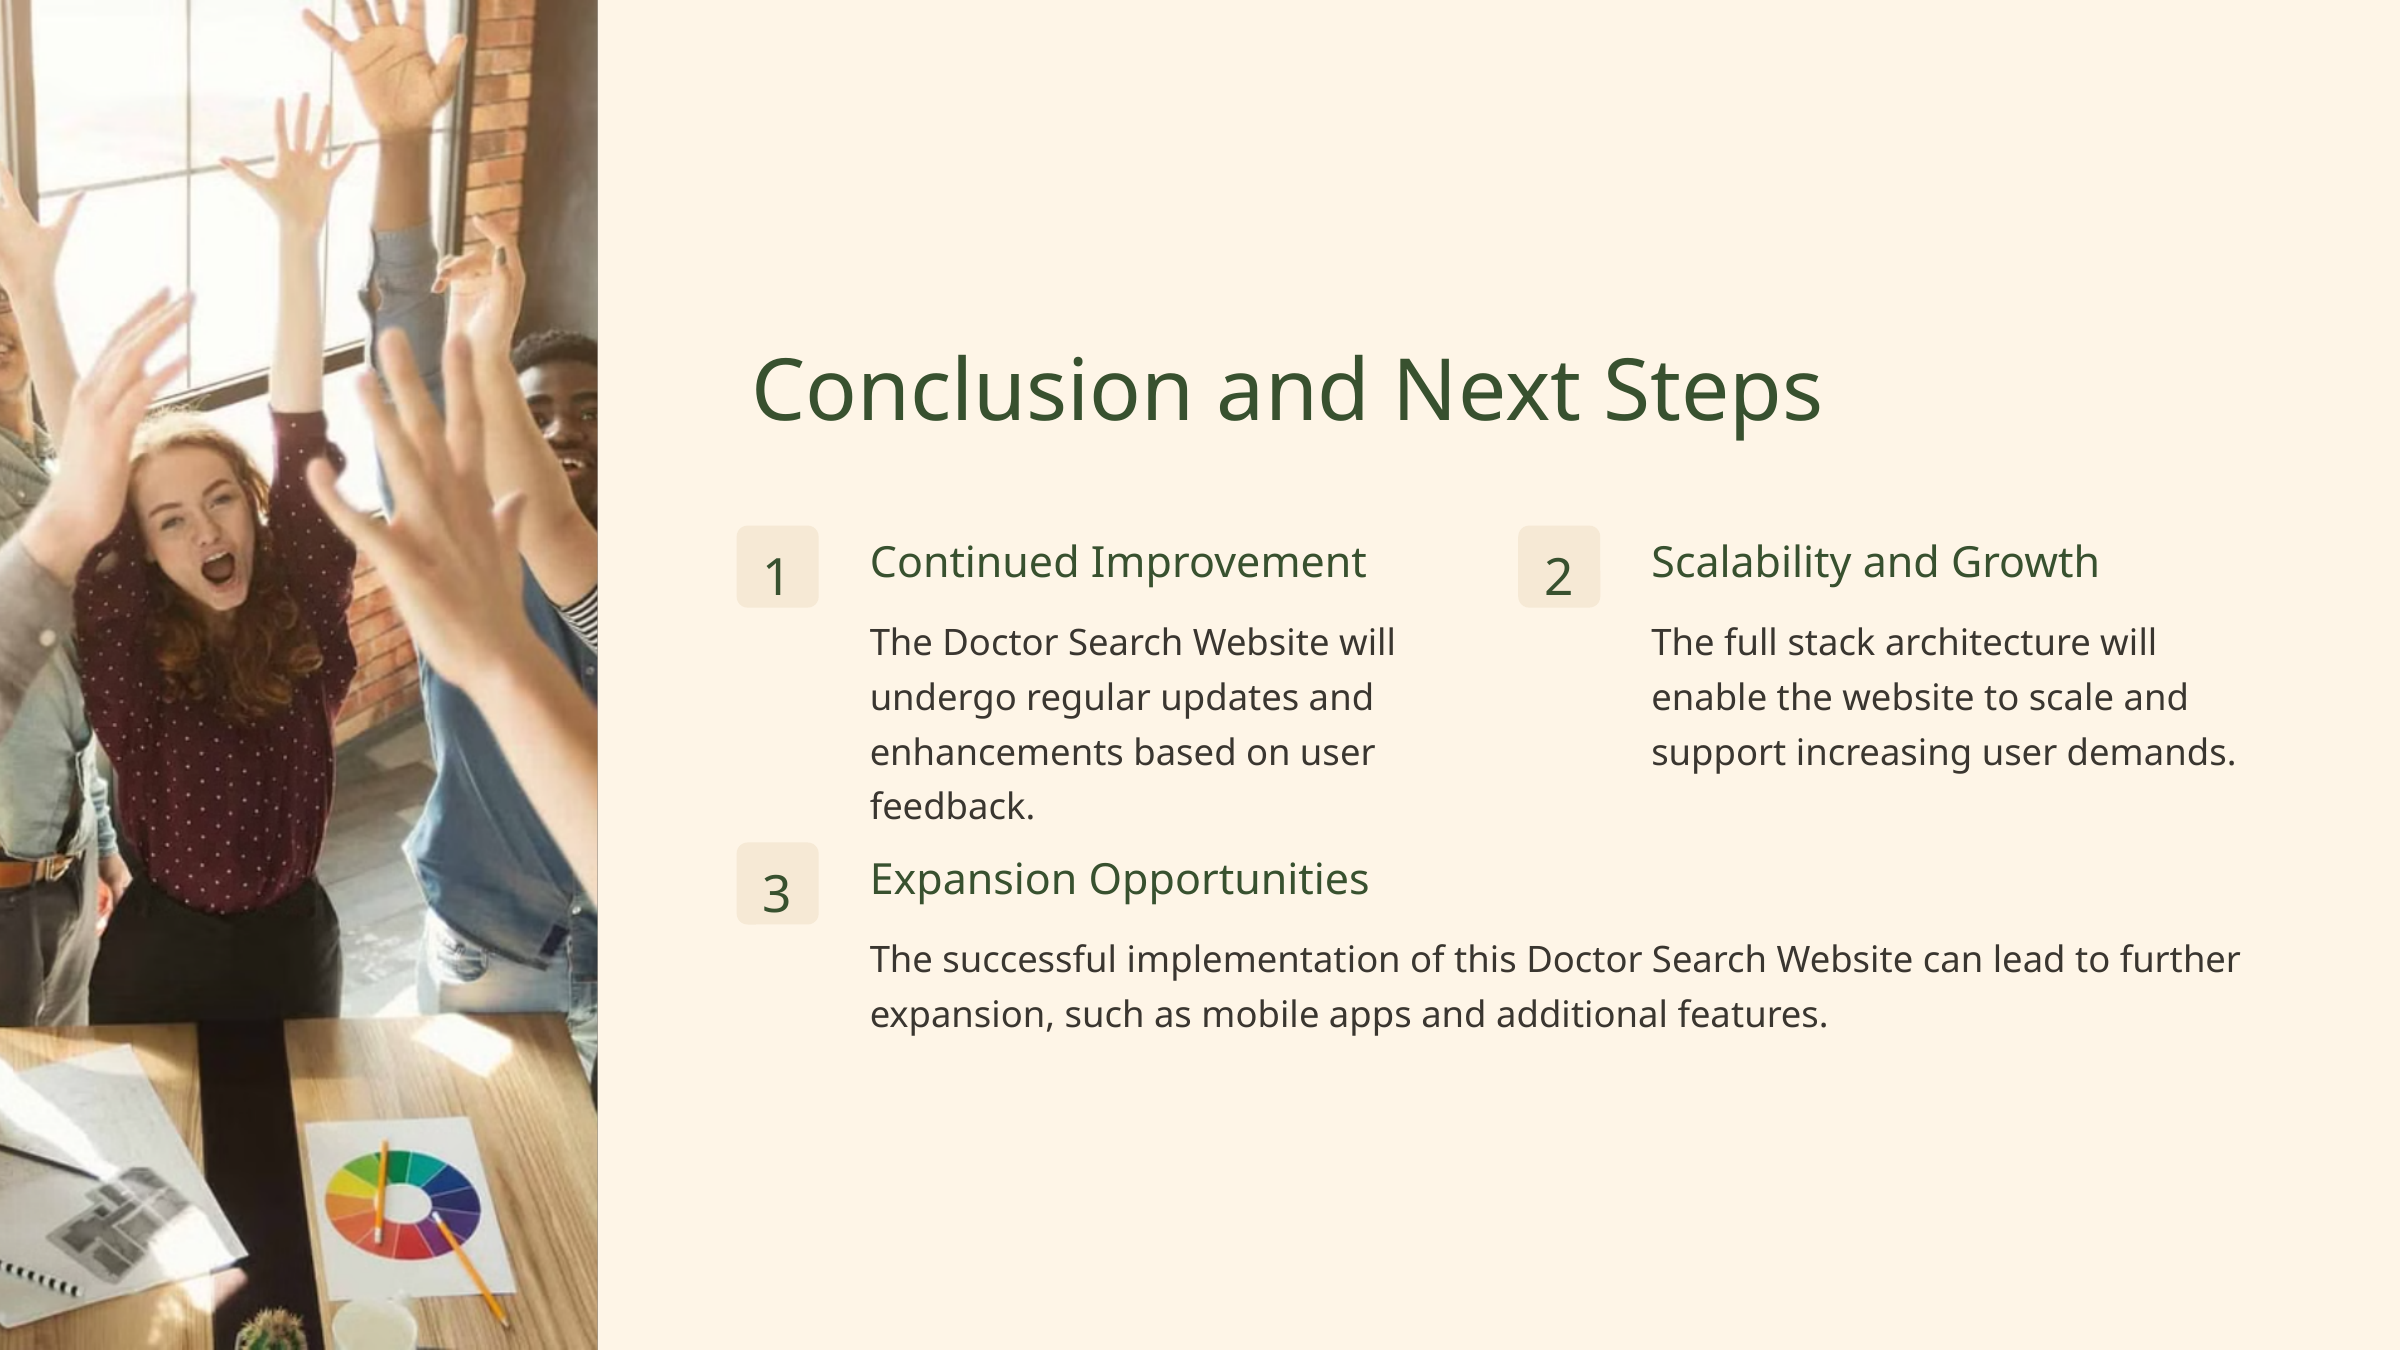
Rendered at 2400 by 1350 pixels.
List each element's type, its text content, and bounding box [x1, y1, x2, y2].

text_box Conclusion and Next Steps [736, 322, 1809, 430]
text_box Continued Improvement [855, 525, 1346, 580]
text_box 3 [763, 851, 792, 916]
text_box 2 [1545, 534, 1573, 599]
picture [0, 0, 599, 1350]
text_box Expansion Opportunities [855, 842, 1355, 896]
text_box [599, 0, 2400, 1350]
text_box The Doctor Search Website will undergo regular updates and enhancements based on user feedback. [855, 601, 1482, 765]
text_box [1518, 525, 1601, 608]
text_box [736, 842, 819, 925]
text_box The successful implementation of this Doctor Search Website can lead to further expansion, such as mobile apps and additional features. [855, 917, 2264, 1028]
text_box The full stack architecture will enable the website to scale and support increasing user demands. [1636, 601, 2264, 765]
text_box Scalability and Growth [1636, 525, 2089, 580]
text_box [736, 525, 819, 608]
text_box 1 [768, 534, 787, 599]
